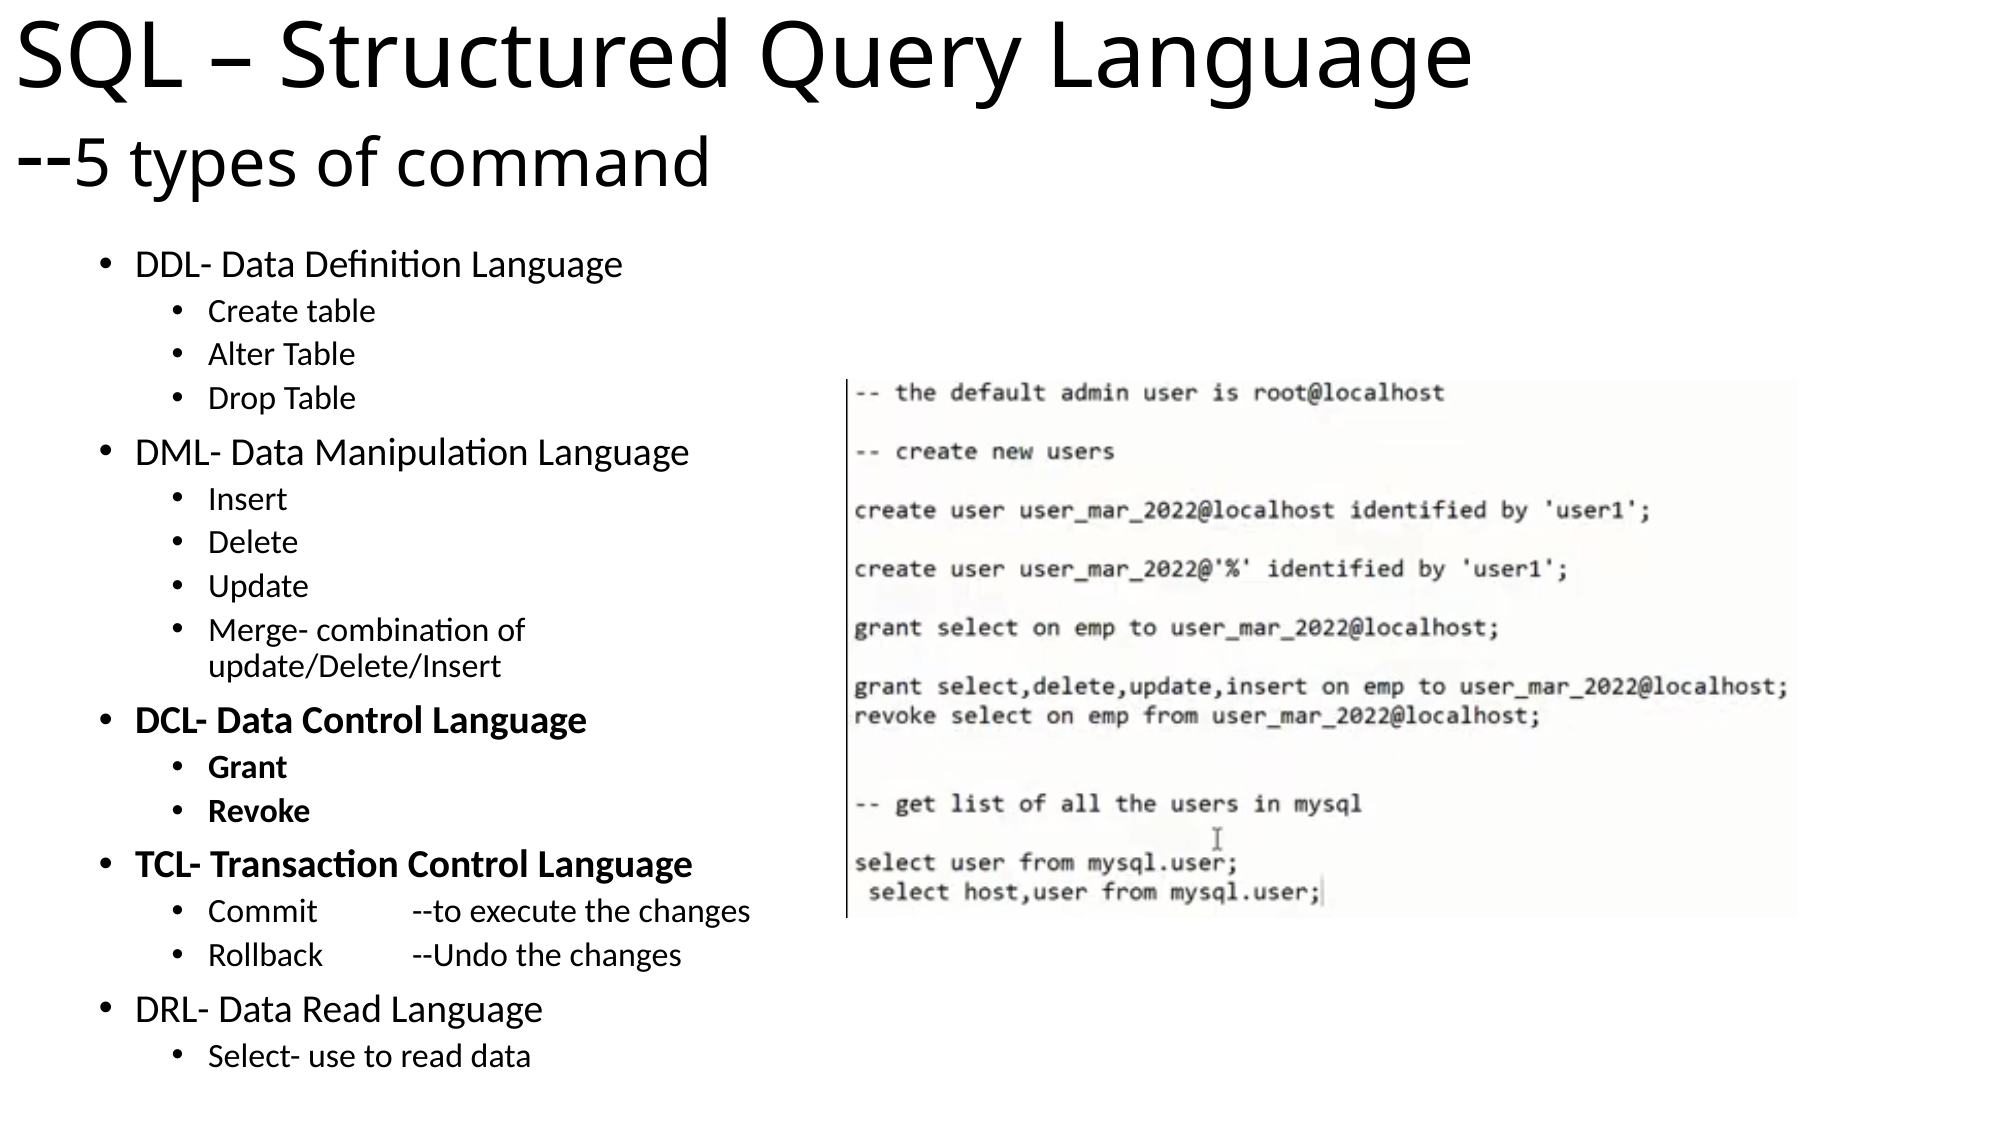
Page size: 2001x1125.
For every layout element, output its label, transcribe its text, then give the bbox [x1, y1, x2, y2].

picture [846, 379, 1797, 918]
list DDL- Data Definition Language Create table Alter Table Drop Table DML- Data Manipulation Language Insert Delete Update Merge- combination of update/Delete/Insert DCL- Data Control Language Grant Revoke TCL- Transaction Control Language Commit --to execute the changes Rollback --Undo the changes DRL- Data Read Language Select- use to read data [83, 235, 808, 1083]
title SQL – Structured Query Language --5 types of command [0, 0, 1715, 215]
